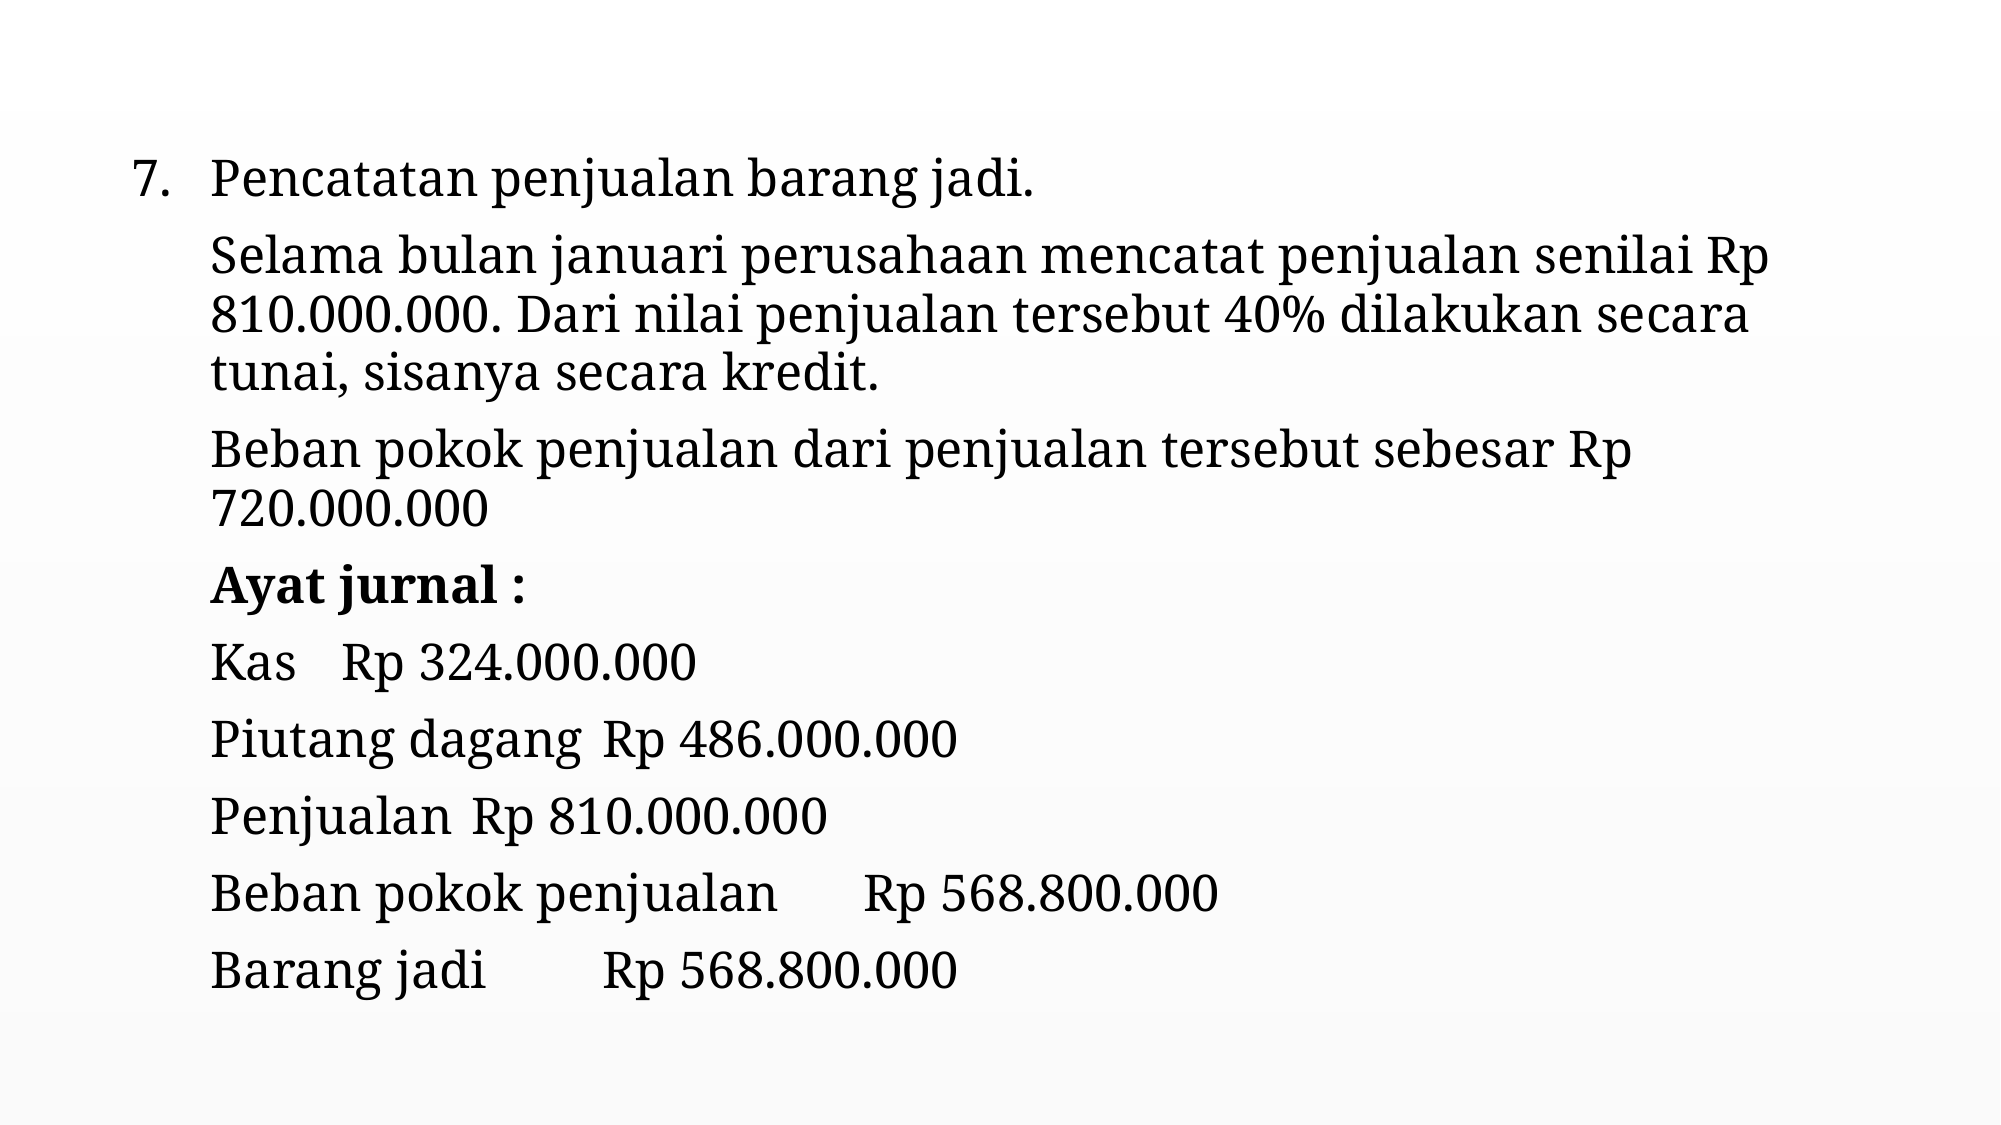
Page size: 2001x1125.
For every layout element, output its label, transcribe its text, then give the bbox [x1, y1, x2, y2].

list Pencatatan penjualan barang jadi. Selama bulan januari perusahaan mencatat penjualan senilai Rp 810.000.000. Dari nilai penjualan tersebut 40% dilakukan secara tunai, sisanya secara kredit. Beban pokok penjualan dari penjualan tersebut sebesar Rp 720.000.000 Ayat jurnal : Kas Rp 324.000.000 Piutang dagang Rp 486.000.000 Penjualan Rp 810.000.000 Beban pokok penjualan Rp 568.800.000 Barang jadi Rp 568.800.000 [116, 141, 1842, 1014]
